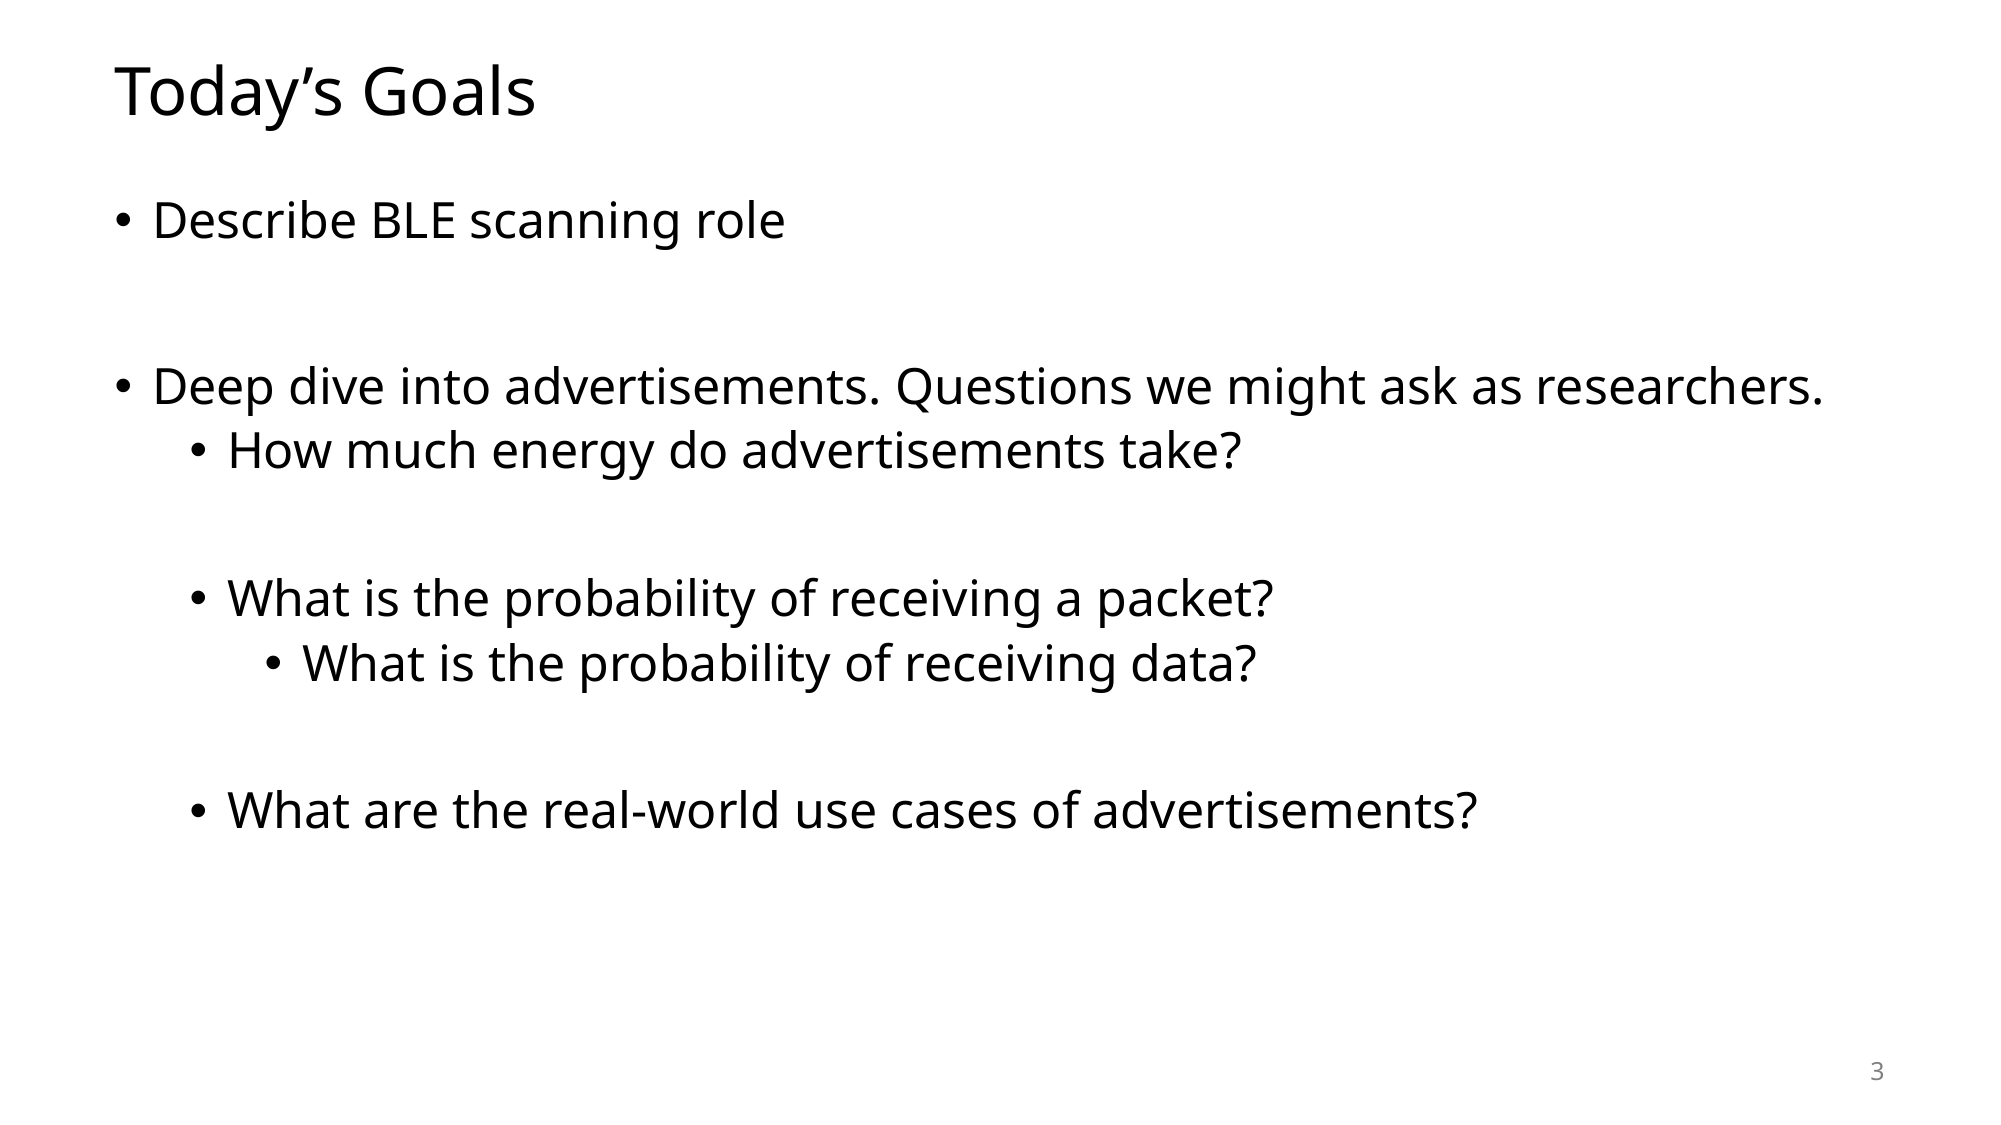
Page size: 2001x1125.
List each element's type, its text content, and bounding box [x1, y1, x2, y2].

list Describe BLE scanning role Deep dive into advertisements. Questions we might ask as researchers. How much energy do advertisements take? What is the probability of receiving a packet? What is the probability of receiving data? What are the real-world use cases of advertisements? [99, 187, 1900, 1013]
slide_number 3 [1749, 1042, 1900, 1103]
title Today’s Goals [99, 37, 1900, 150]
